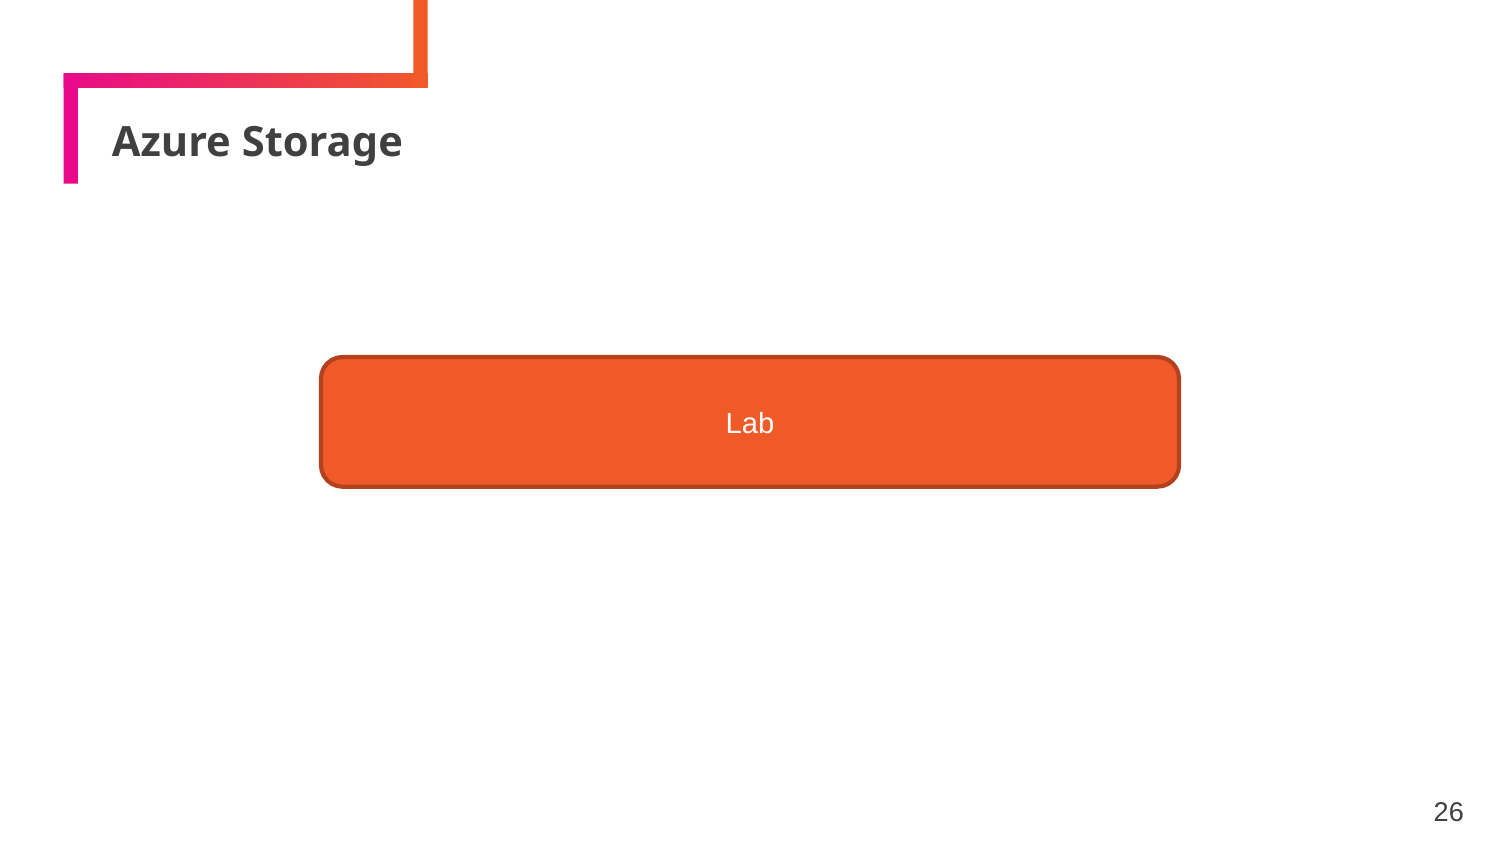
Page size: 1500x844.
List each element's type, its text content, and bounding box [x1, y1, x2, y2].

slide_number 26 [1403, 779, 1494, 844]
text_box Lab [318, 354, 1182, 489]
title Azure Storage [100, 117, 1455, 169]
